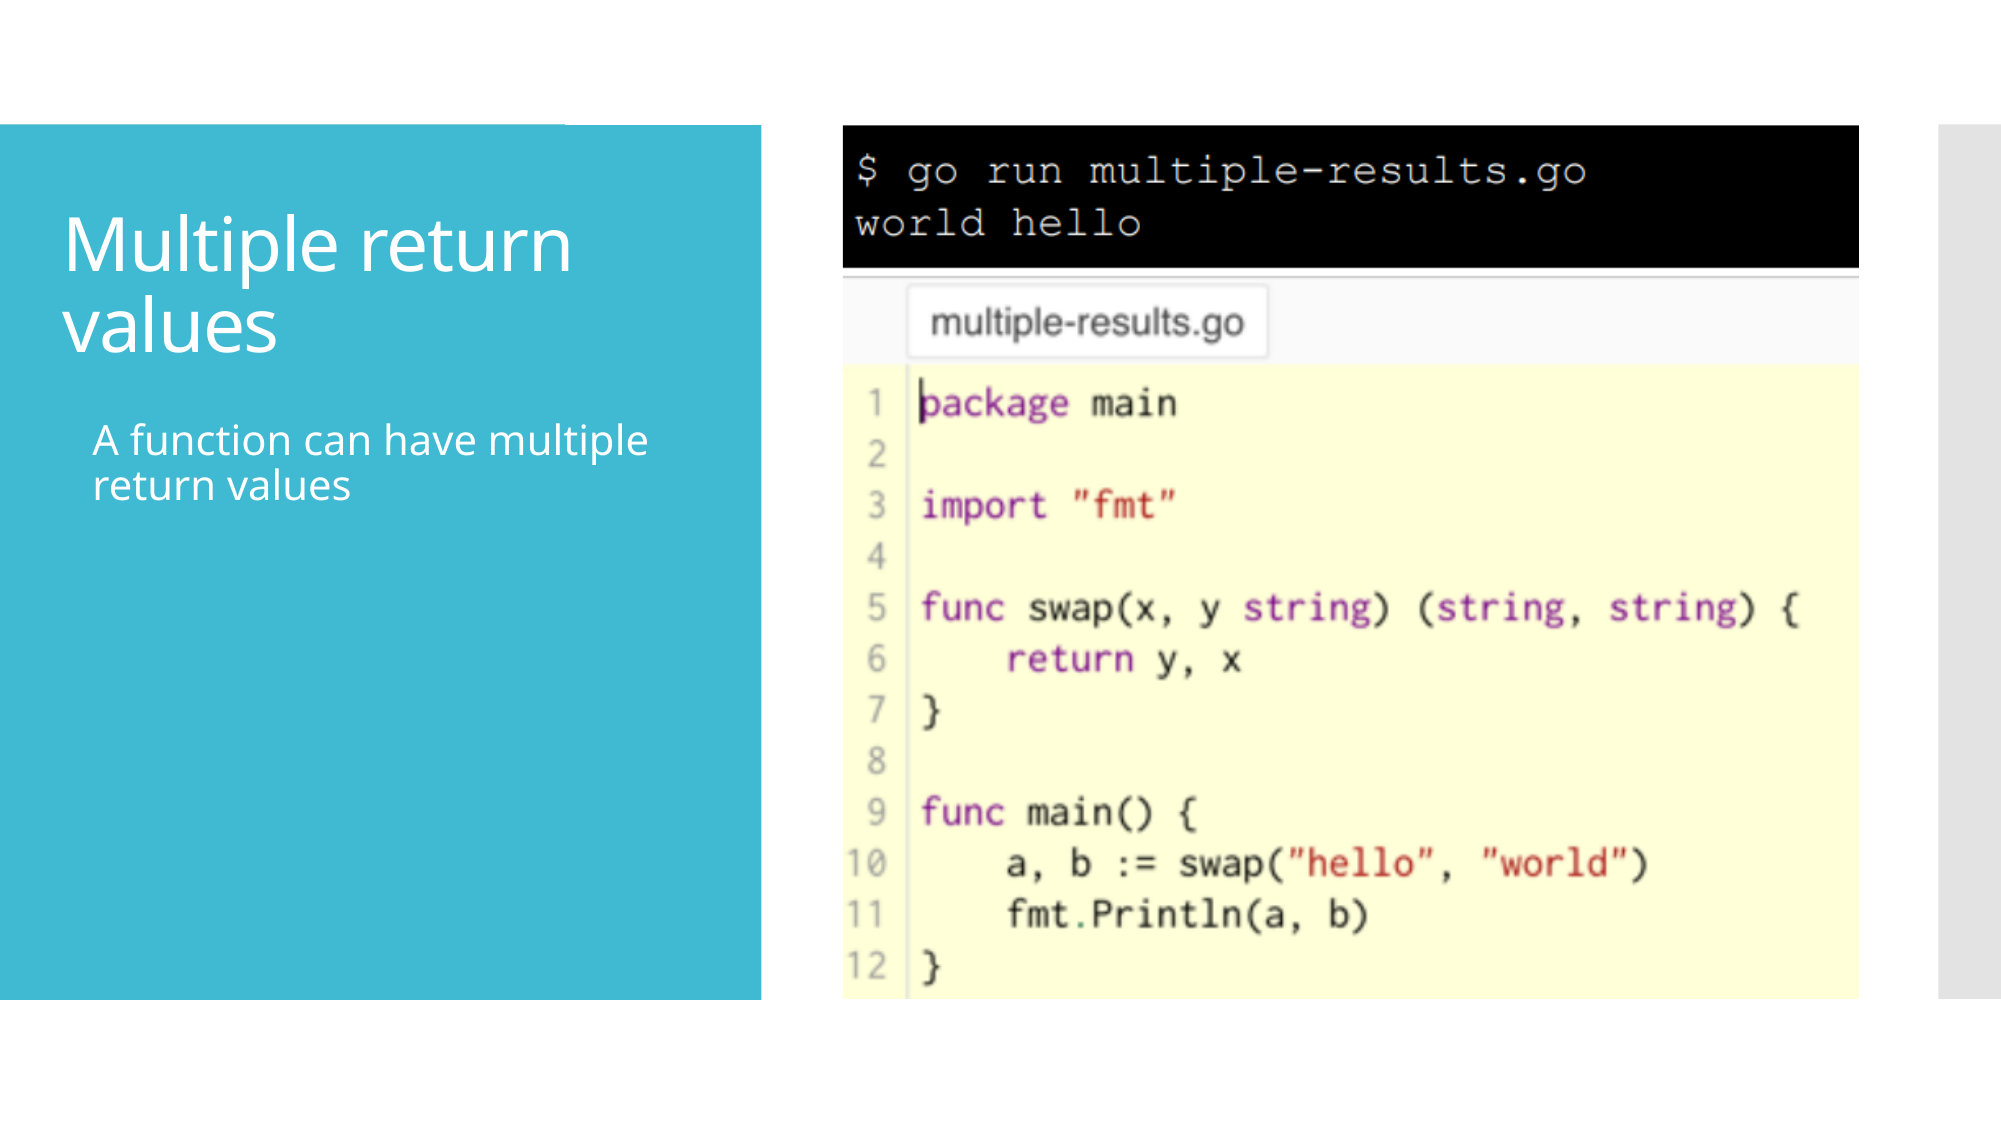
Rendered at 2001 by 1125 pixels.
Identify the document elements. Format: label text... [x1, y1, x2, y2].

text_box [0, 124, 762, 1001]
list A function can have multiple return values [47, 411, 707, 949]
picture [842, 124, 1860, 1000]
title Multiple return values [47, 184, 707, 391]
